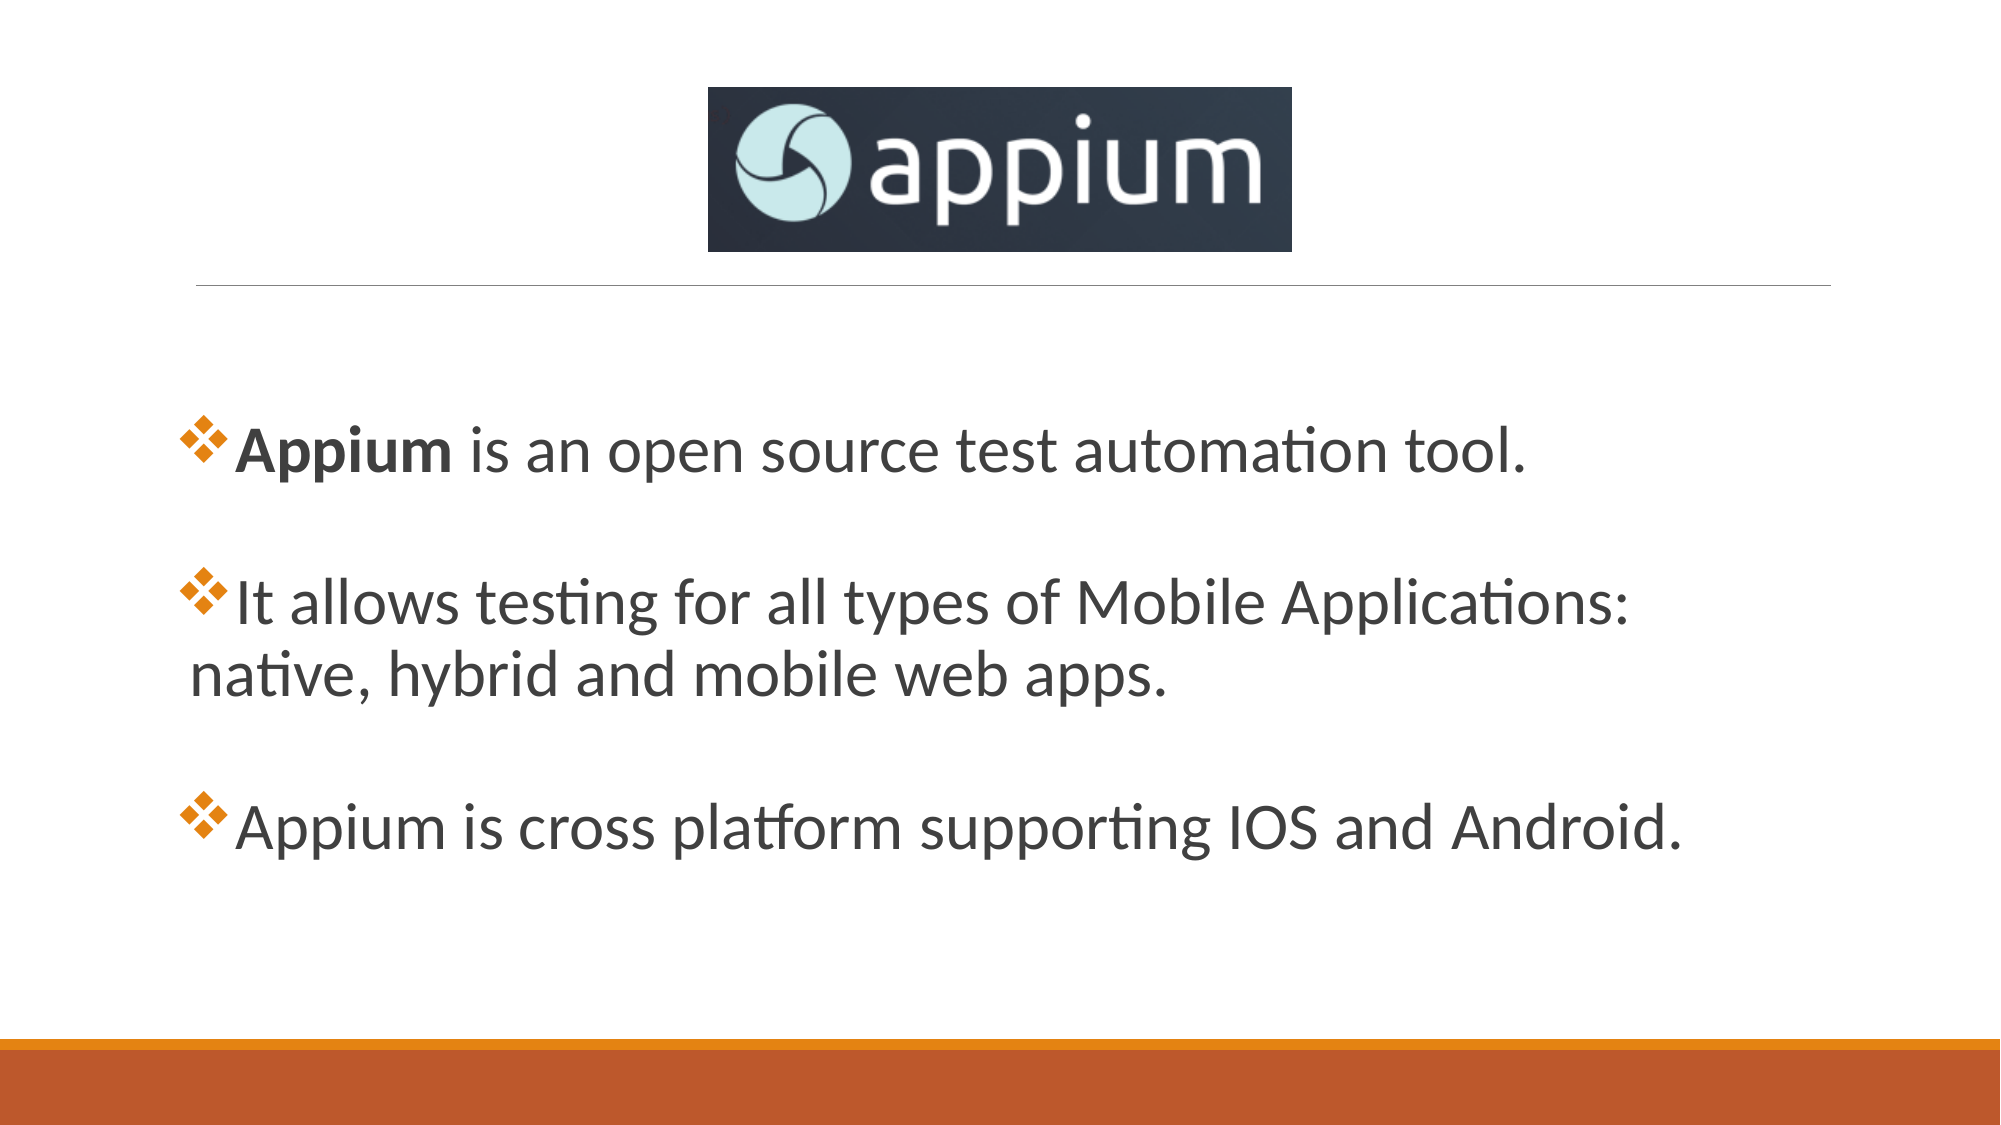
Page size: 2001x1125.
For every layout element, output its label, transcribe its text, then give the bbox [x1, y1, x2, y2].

text_box Appium is an open source test automation tool. It allows testing for all types of Mobile Applications: native, hybrid and mobile web apps. Appium is cross platform supporting IOS and Android. [174, 407, 1825, 948]
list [707, 86, 1292, 253]
